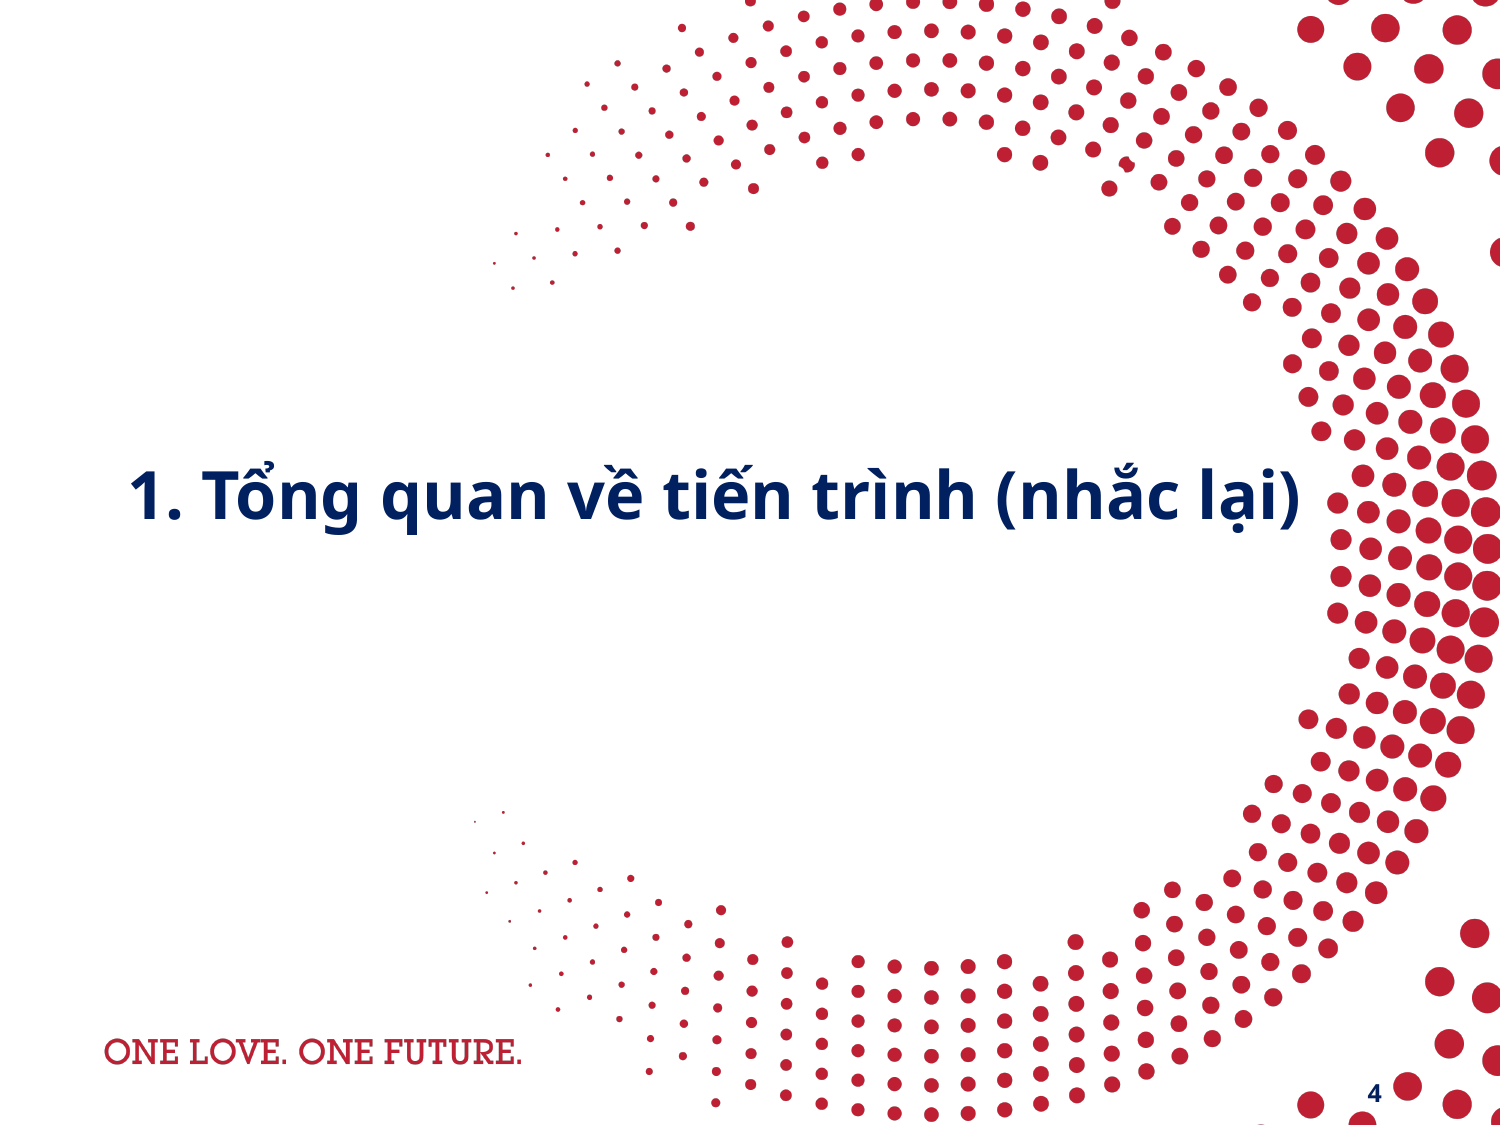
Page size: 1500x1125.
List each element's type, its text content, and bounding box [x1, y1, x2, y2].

slide_number 4 [1059, 1064, 1397, 1125]
title 1. Tổng quan về tiến trình (nhắc lại) [112, 224, 1438, 542]
picture [0, 0, 1500, 1125]
